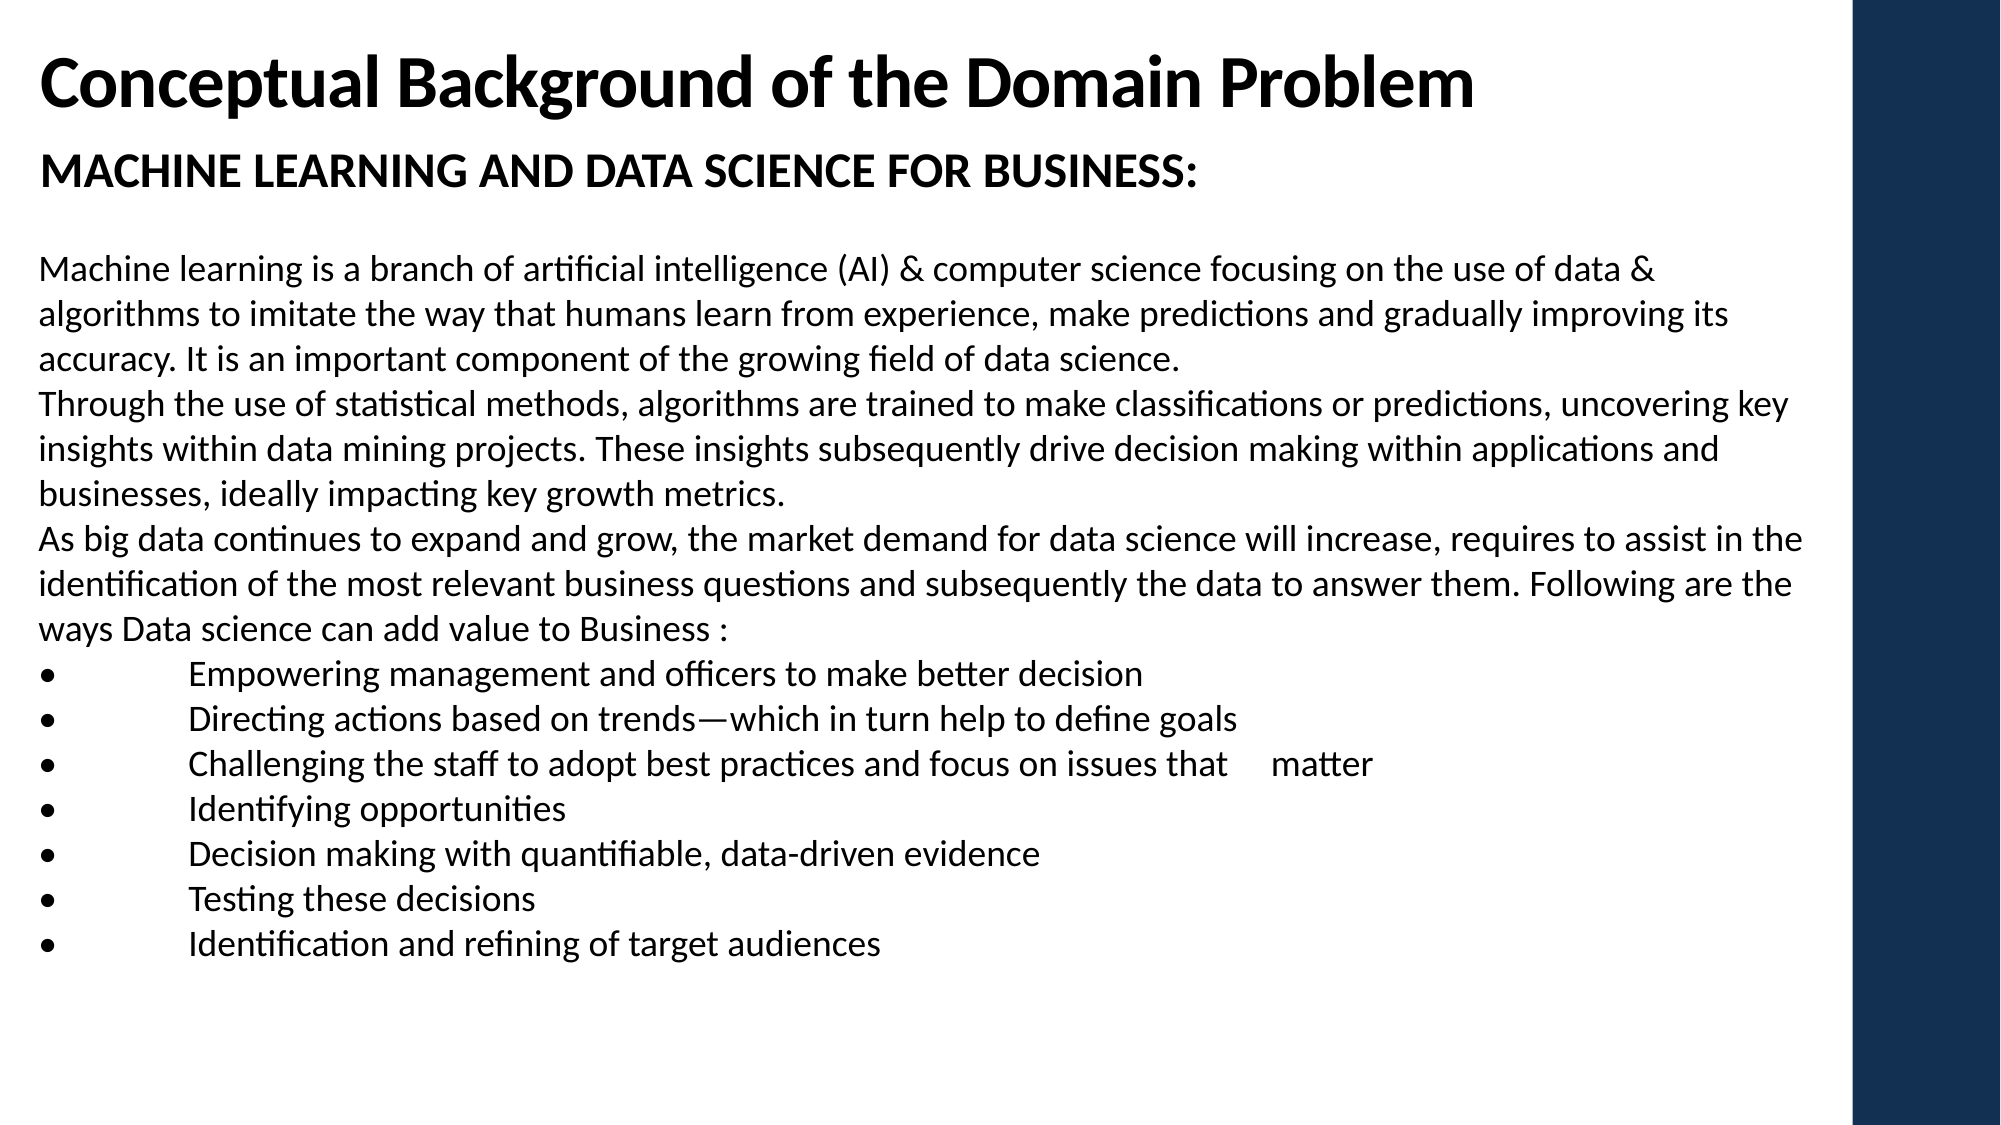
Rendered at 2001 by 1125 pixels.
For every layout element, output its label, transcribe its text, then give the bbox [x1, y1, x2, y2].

text_box MACHINE LEARNING AND DATA SCIENCE FOR BUSINESS: [25, 129, 1701, 205]
text_box Machine learning is a branch of artificial intelligence (AI) & computer science focusing on the use of data & algorithms to imitate the way that humans learn from experience, make predictions and gradually improving its accuracy. It is an important component of the growing field of data science. Through the use of statistical methods, algorithms are trained to make classifications or predictions, uncovering key insights within data mining projects. These insights subsequently drive decision making within applications and businesses, ideally impacting key growth metrics. As big data continues to expand and grow, the market demand for data science will increase, requires to assist in the identification of the most relevant business questions and subsequently the data to answer them. Following are the ways Data science can add value to Business : • Empowering management and officers to make better decision • Directing actions based on trends—which in turn help to define goals • Challenging the staff to adopt best practices and focus on issues that matter • Identifying opportunities • Decision making with quantifiable, data-driven evidence • Testing these decisions • Identification and refining of target audiences [23, 236, 1821, 971]
text_box Conceptual Background of the Domain Problem [25, 26, 1601, 129]
